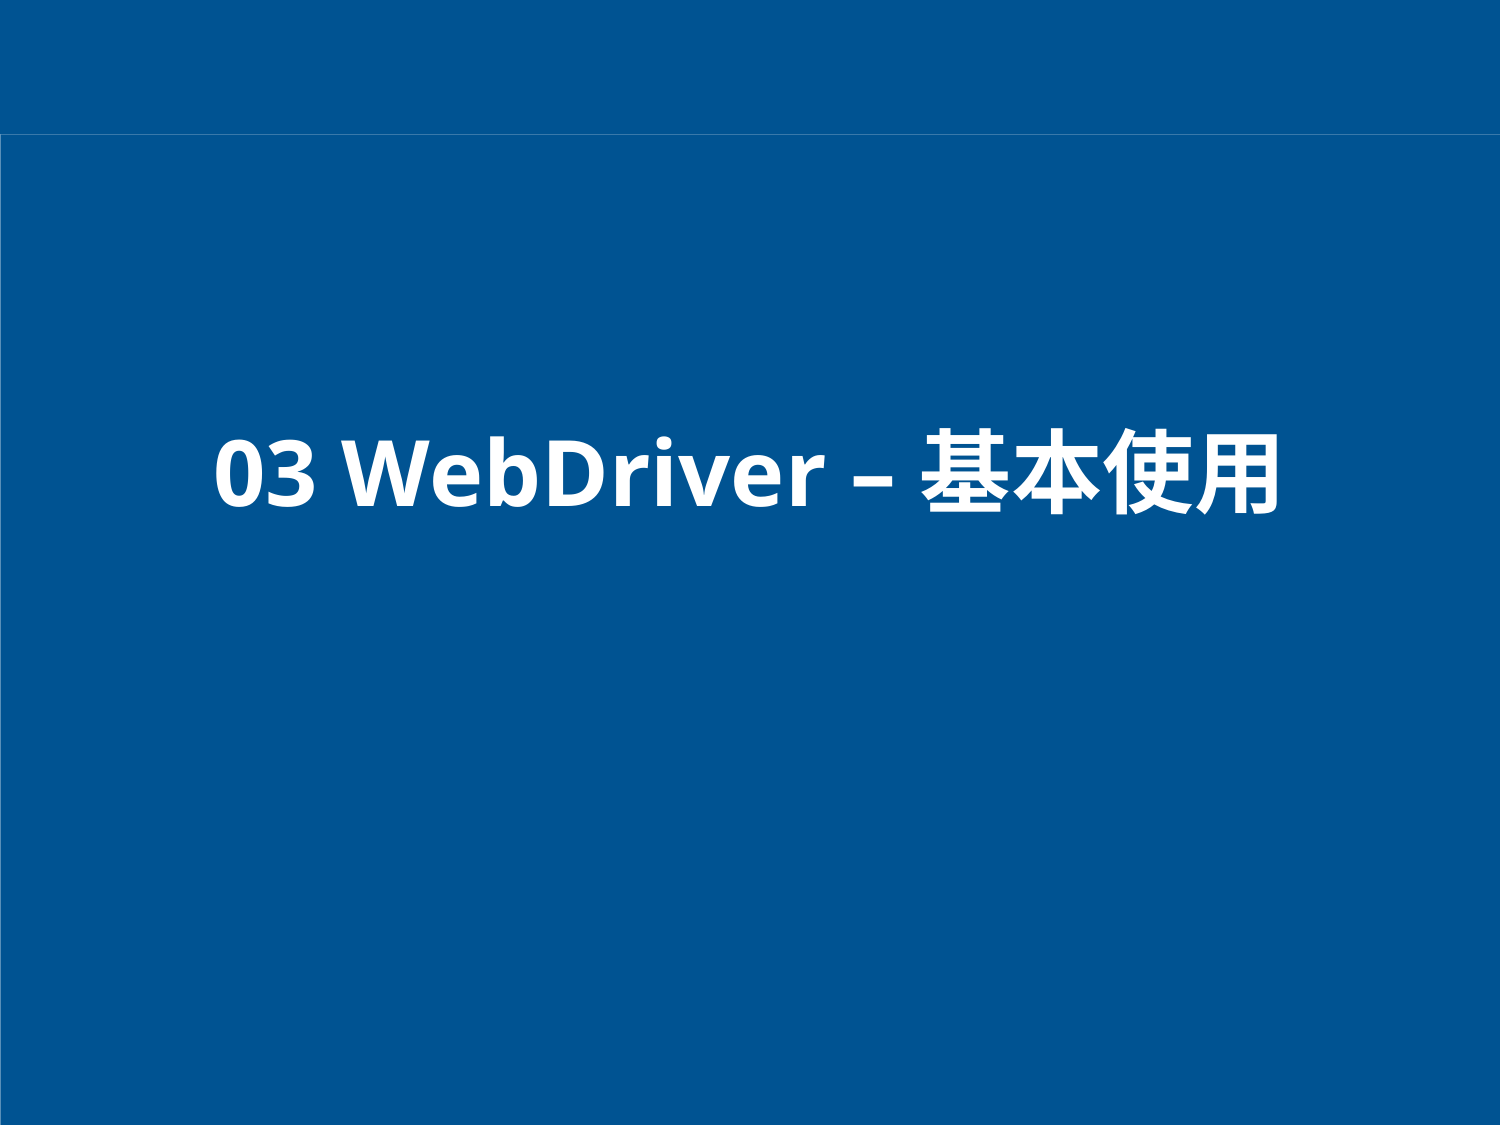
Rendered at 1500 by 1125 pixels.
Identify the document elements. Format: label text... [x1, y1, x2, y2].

title 03 WebDriver –基本使用 [112, 349, 1388, 591]
